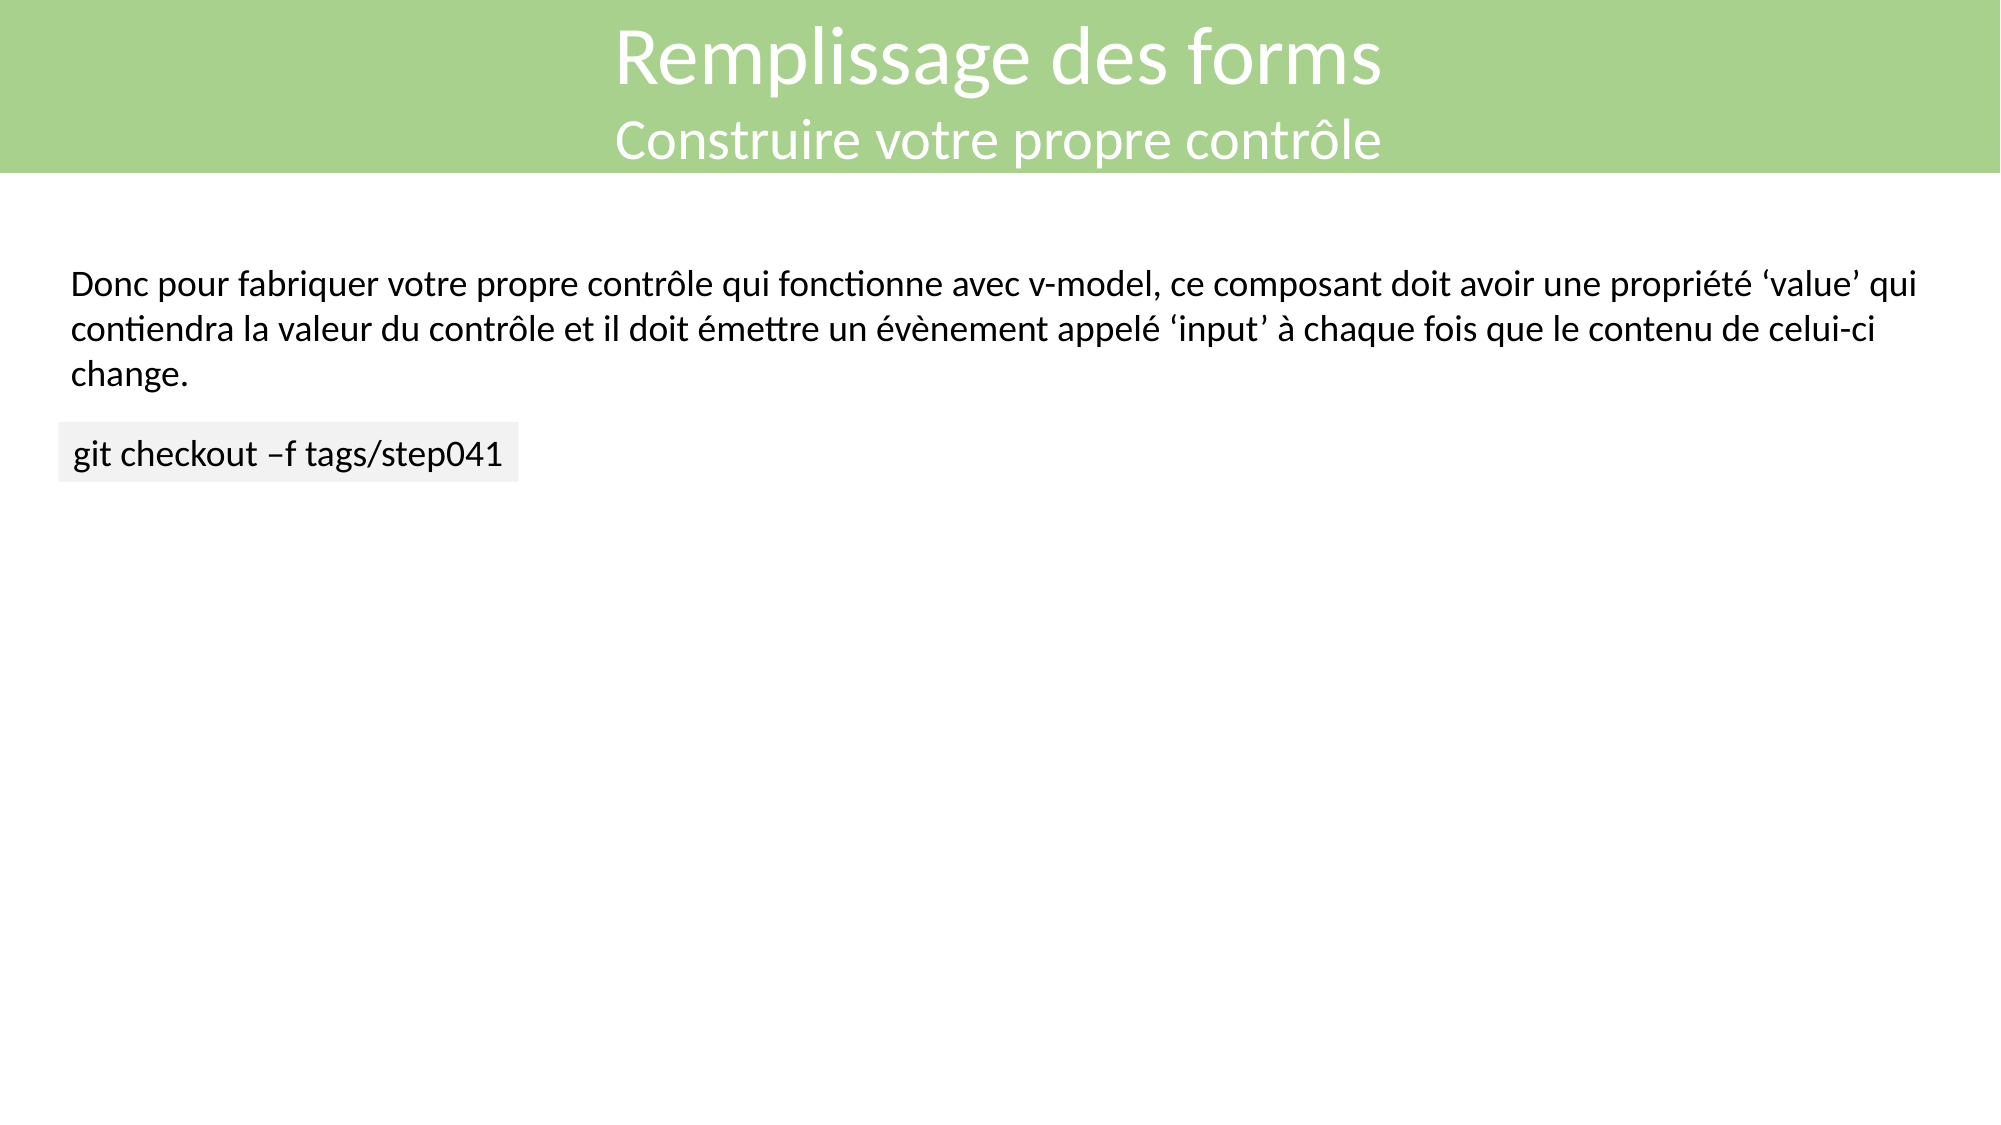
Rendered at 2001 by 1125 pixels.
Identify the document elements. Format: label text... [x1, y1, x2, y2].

text_box Remplissage des forms Construire votre propre contrôle [0, 0, 2000, 174]
text_box git checkout –f tags/step041 [58, 421, 519, 482]
text_box Donc pour fabriquer votre propre contrôle qui fonctionne avec v-model, ce composant doit avoir une propriété ‘value’ qui contiendra la valeur du contrôle et il doit émettre un évènement appelé ‘input’ à chaque fois que le contenu de celui-ci change. [55, 251, 1958, 402]
